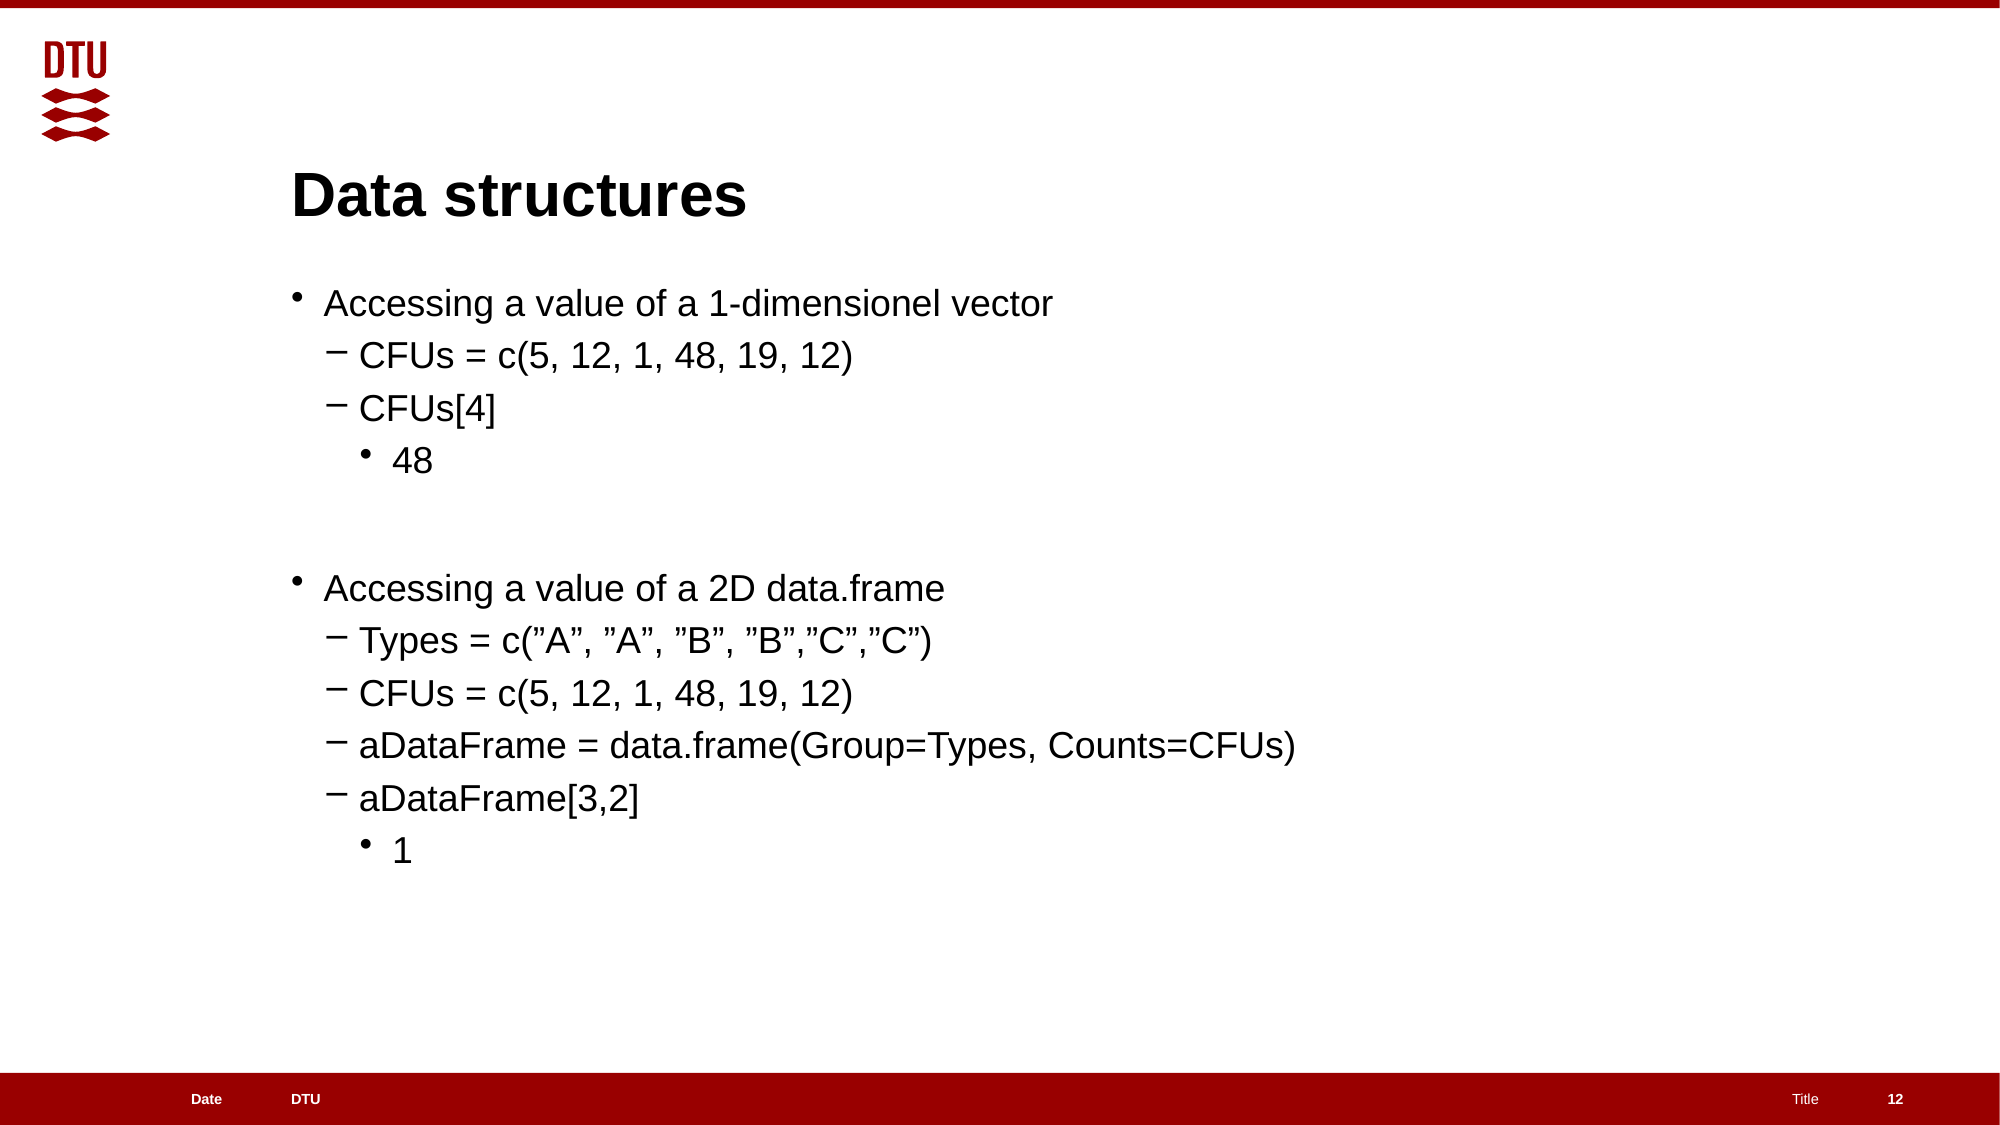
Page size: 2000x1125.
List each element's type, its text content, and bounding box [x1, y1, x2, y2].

list Accessing a value of a 1-dimensionel vector CFUs = c(5, 12, 1, 48, 19, 12) CFUs[4] 48 Accessing a value of a 2D data.frame Types = c(”A”, ”A”, ”B”, ”B”,”C”,”C”) CFUs = c(5, 12, 1, 48, 19, 12) aDataFrame = data.frame(Group=Types, Counts=CFUs) aDataFrame[3,2] 1 [291, 278, 1819, 1025]
slide_number 12 [1887, 1073, 1959, 1125]
title Data structures [291, 69, 1819, 230]
